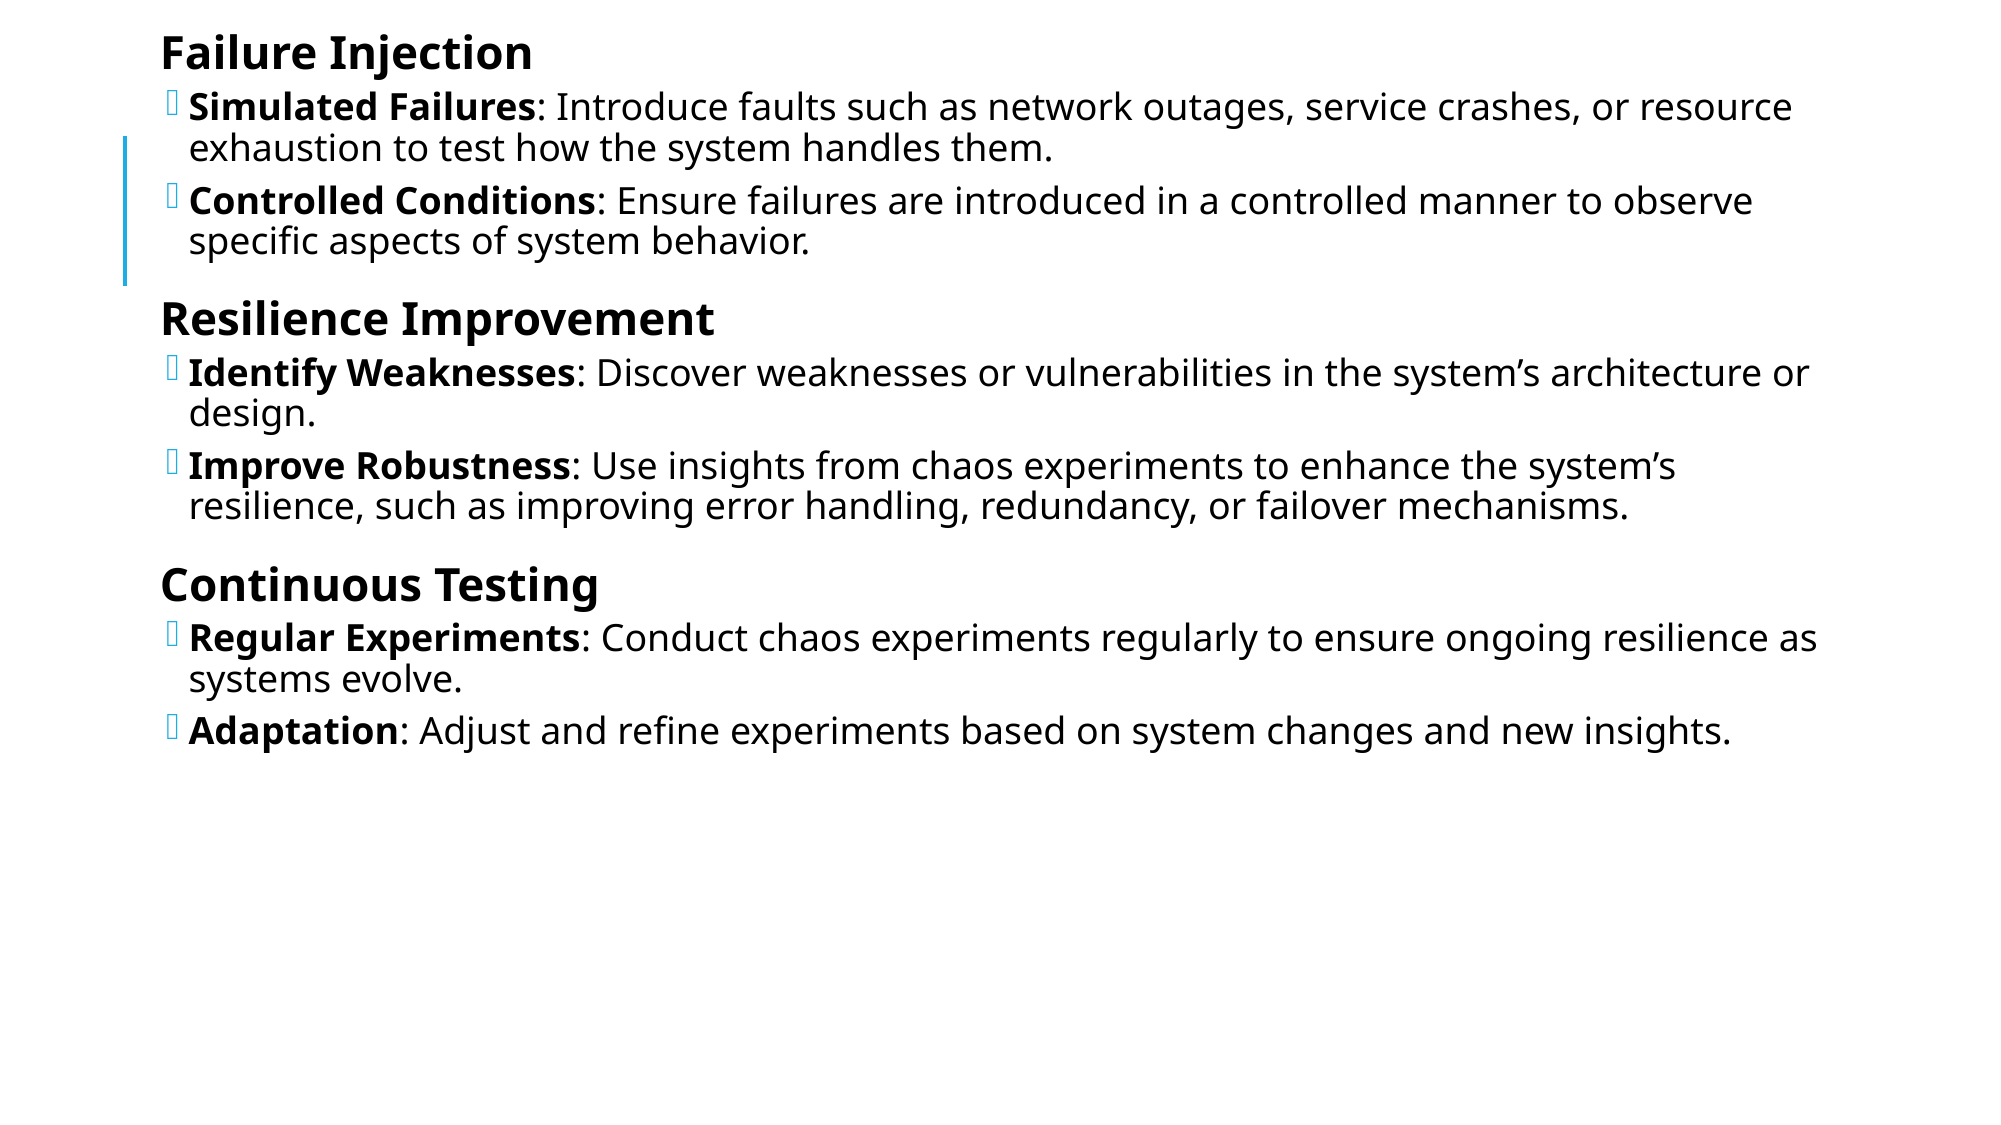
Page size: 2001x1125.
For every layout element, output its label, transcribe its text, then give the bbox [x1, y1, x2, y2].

list Failure Injection Simulated Failures: Introduce faults such as network outages, service crashes, or resource exhaustion to test how the system handles them. Controlled Conditions: Ensure failures are introduced in a controlled manner to observe specific aspects of system behavior. Resilience Improvement Identify Weaknesses: Discover weaknesses or vulnerabilities in the system’s architecture or design. Improve Robustness: Use insights from chaos experiments to enhance the system’s resilience, such as improving error handling, redundancy, or failover mechanisms. Continuous Testing Regular Experiments: Conduct chaos experiments regularly to ensure ongoing resilience as systems evolve. Adaptation: Adjust and refine experiments based on system changes and new insights. [137, 23, 1863, 1104]
